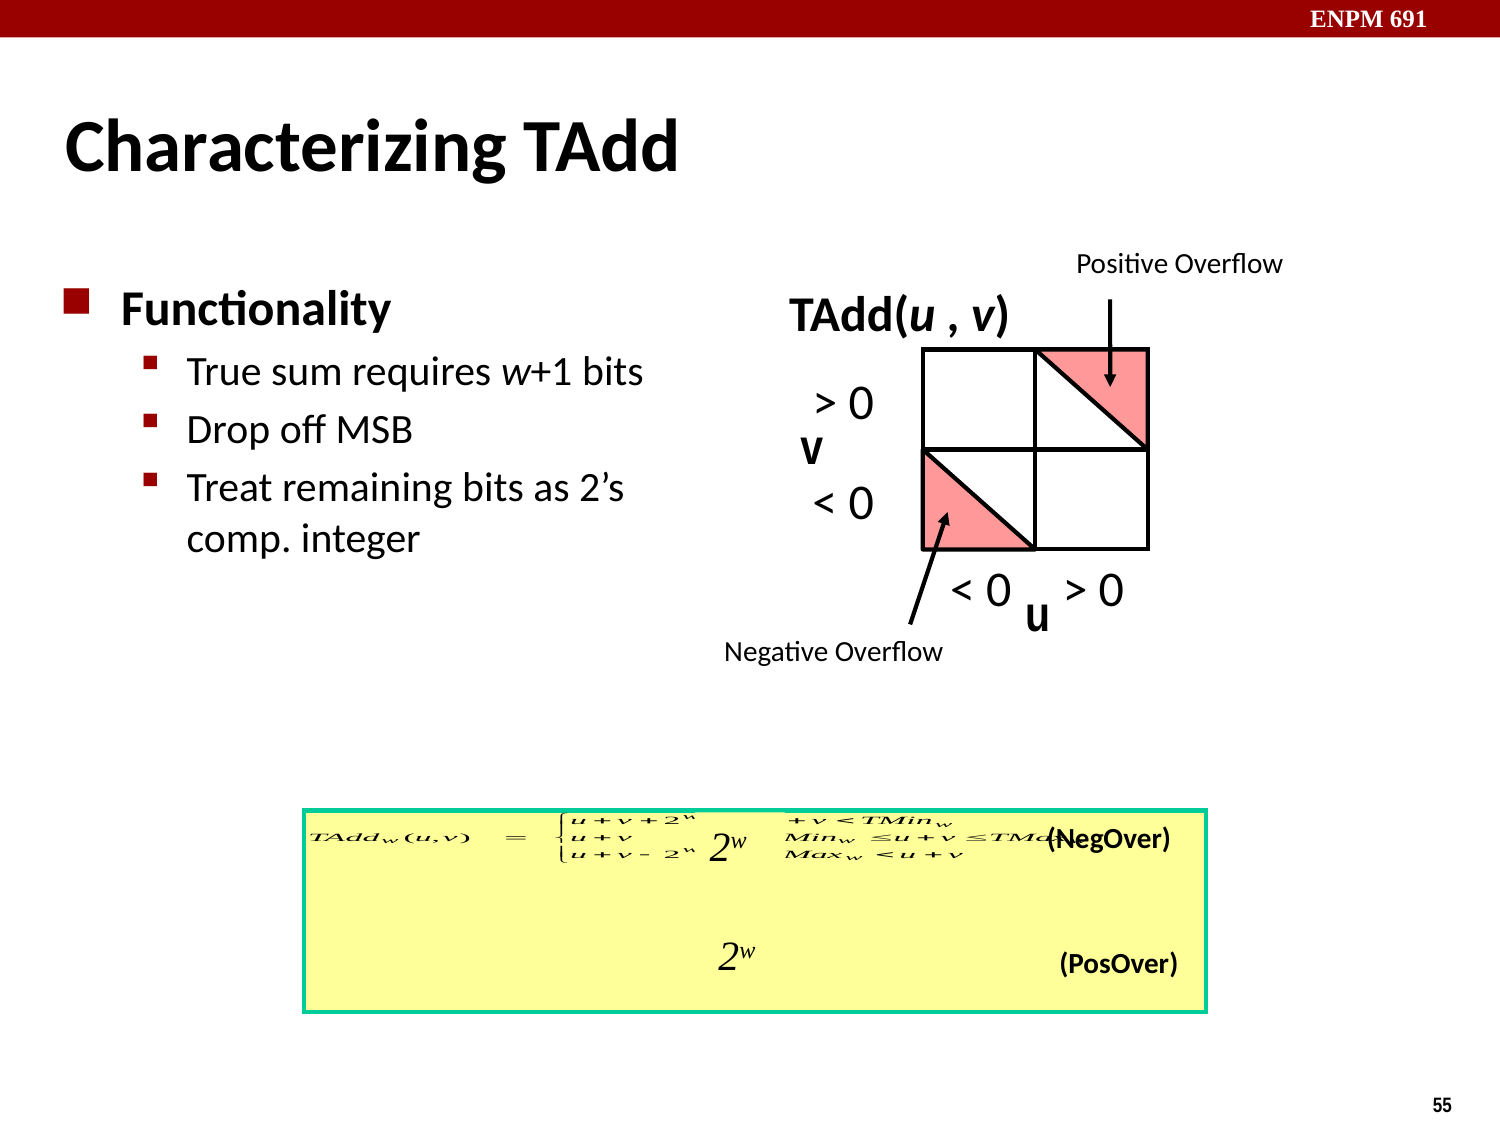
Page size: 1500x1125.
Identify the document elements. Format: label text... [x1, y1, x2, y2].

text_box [305, 812, 1205, 1010]
title Characterizing TAdd [49, 96, 1160, 188]
list Functionality True sum requires w+1 bits Drop off MSB Treat remaining bits as 2’s comp. integer [49, 267, 676, 838]
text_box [707, 236, 1301, 676]
